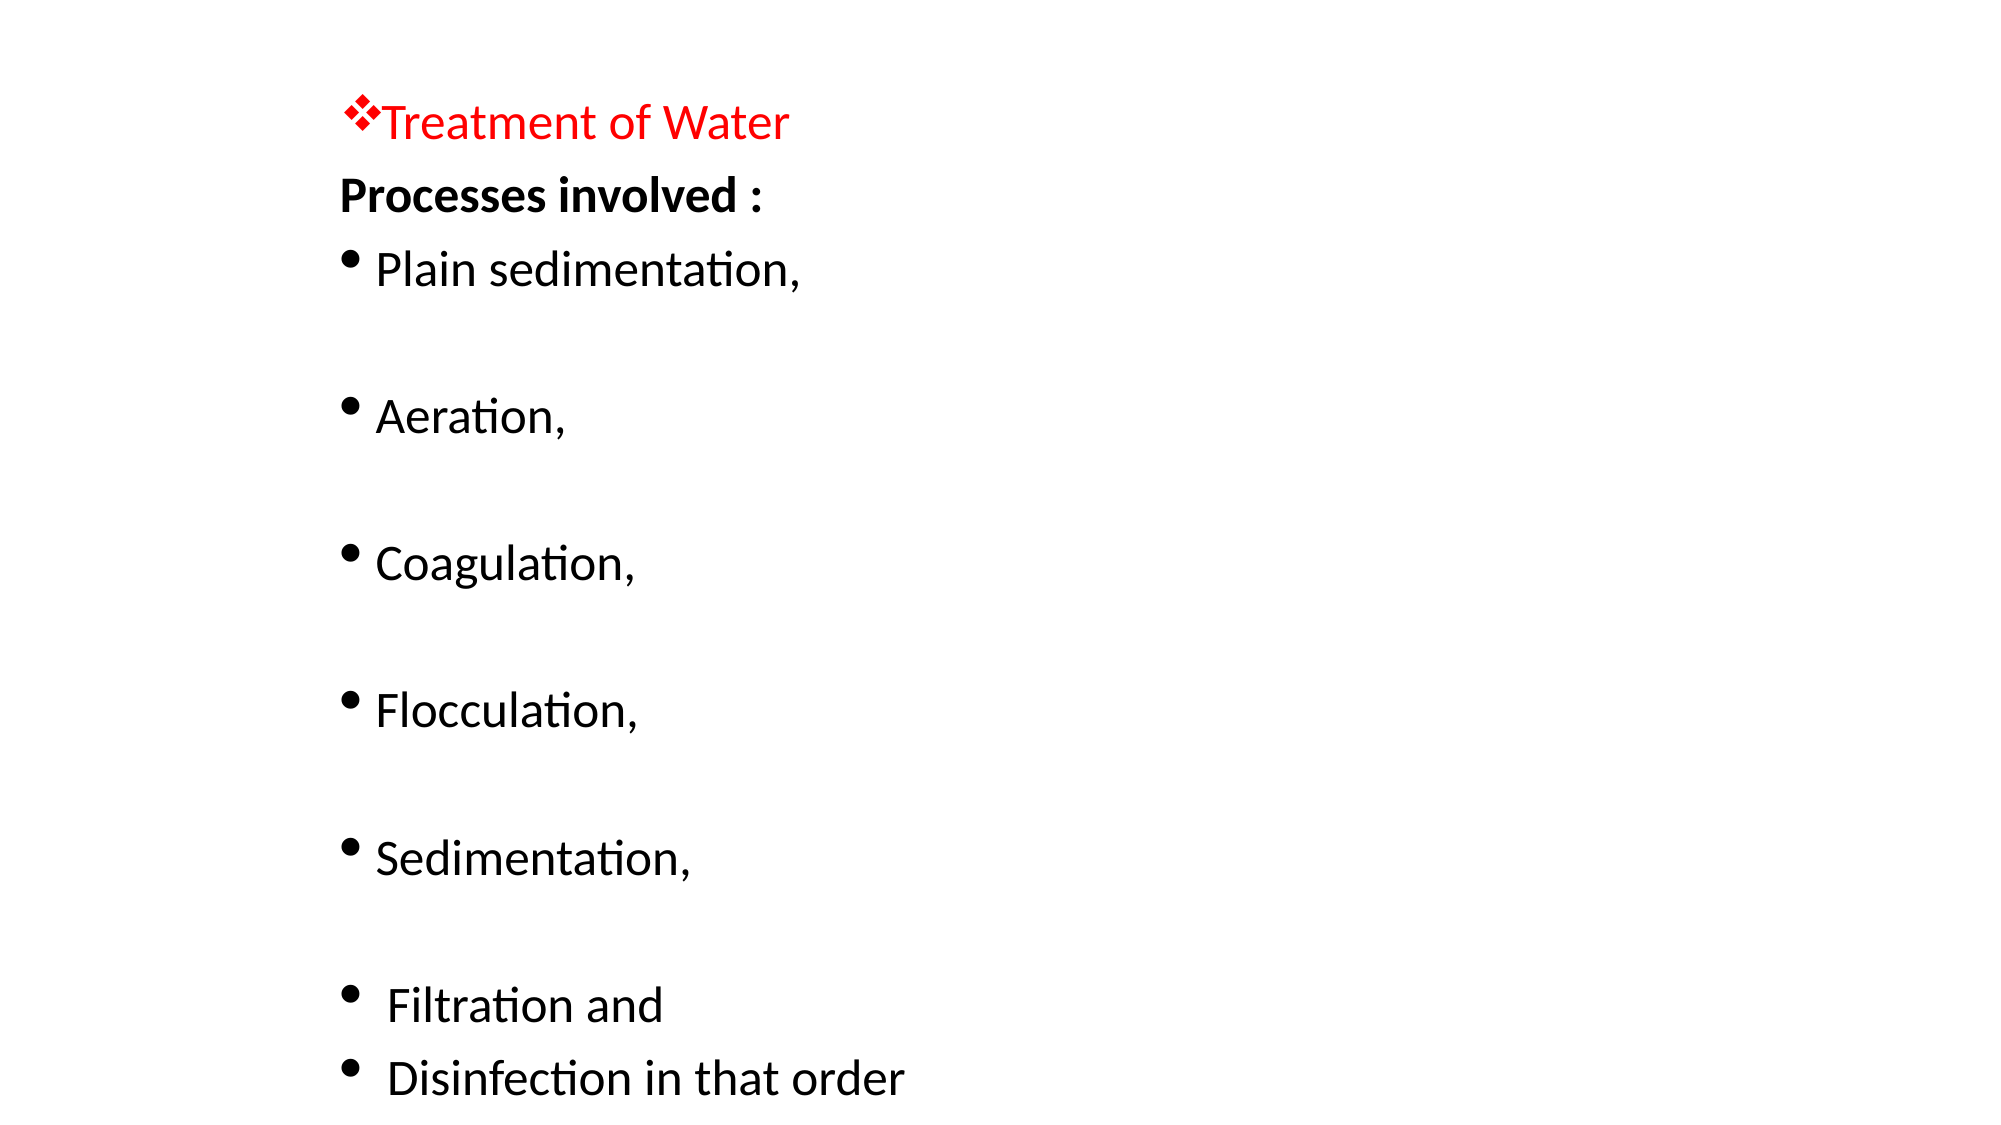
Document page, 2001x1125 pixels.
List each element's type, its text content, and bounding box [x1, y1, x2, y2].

list Treatment of Water Processes involved : Plain sedimentation, Aeration, Coagulation, Flocculation, Sedimentation, Filtration and Disinfection in that order [324, 87, 1675, 1125]
